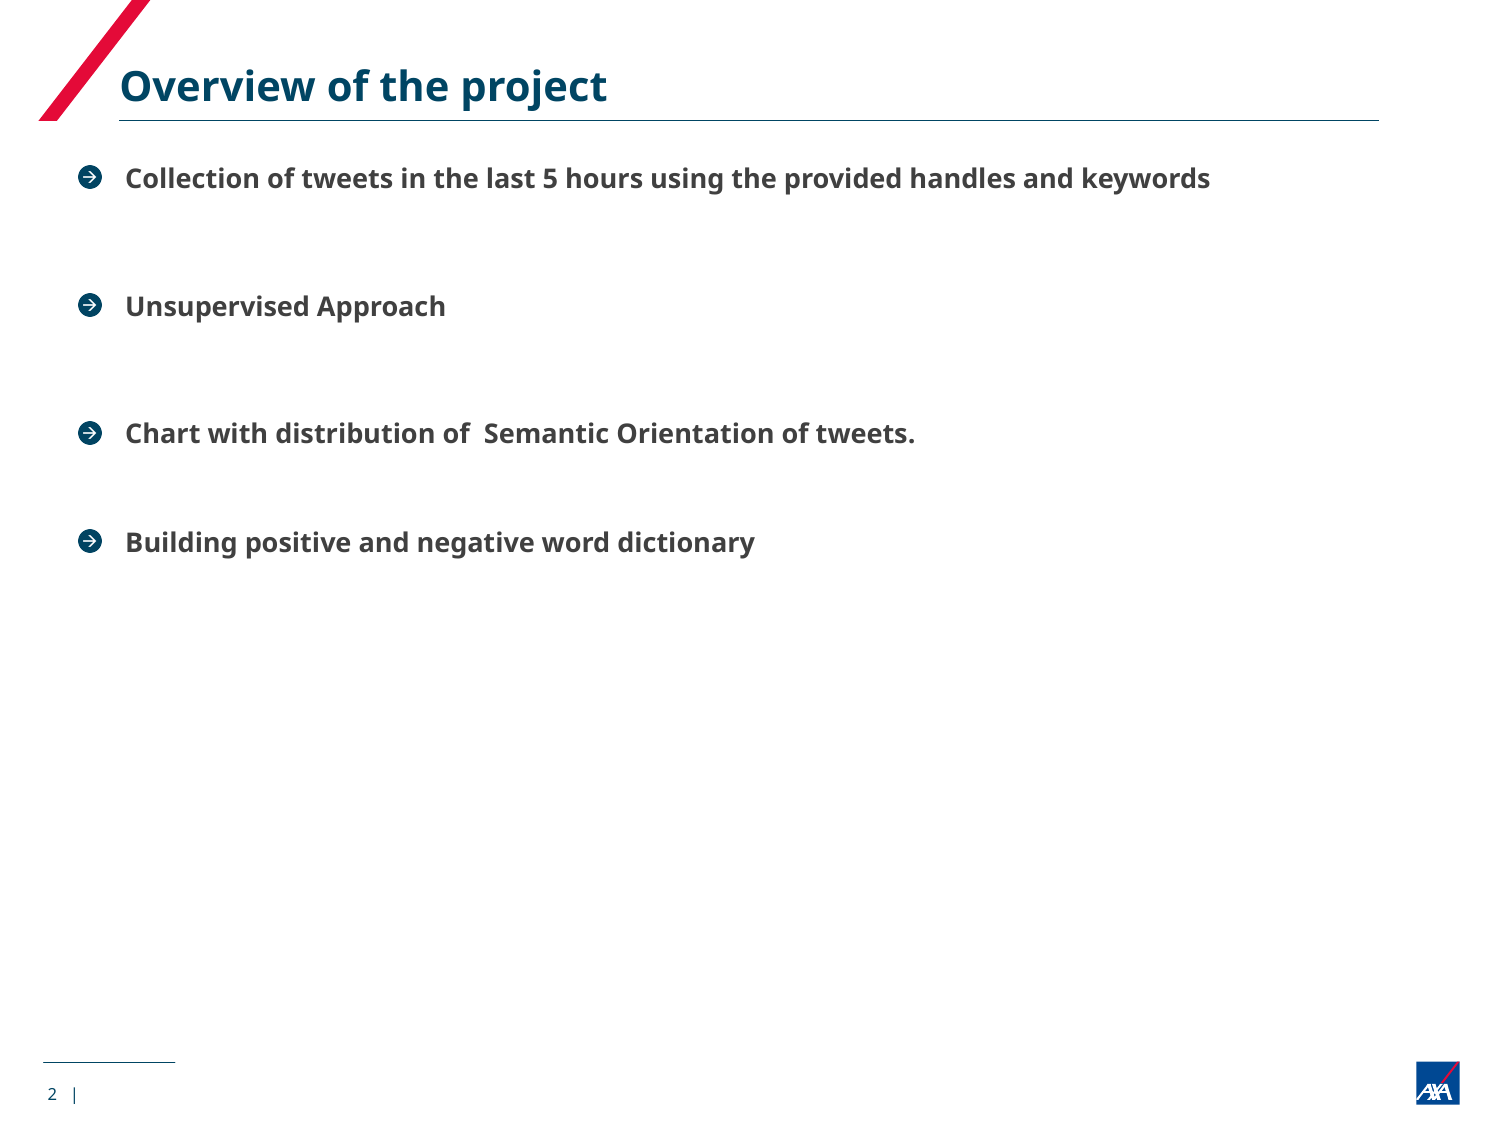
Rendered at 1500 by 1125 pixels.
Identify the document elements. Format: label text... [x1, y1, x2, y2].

slide_number 2 | [7, 1071, 88, 1107]
list Collection of tweets in the last 5 hours using the provided handles and keywords Unsupervised Approach Chart with distribution of Semantic Orientation of tweets. Building positive and negative word dictionary [78, 144, 1304, 1061]
title Overview of the project [119, 54, 1380, 110]
